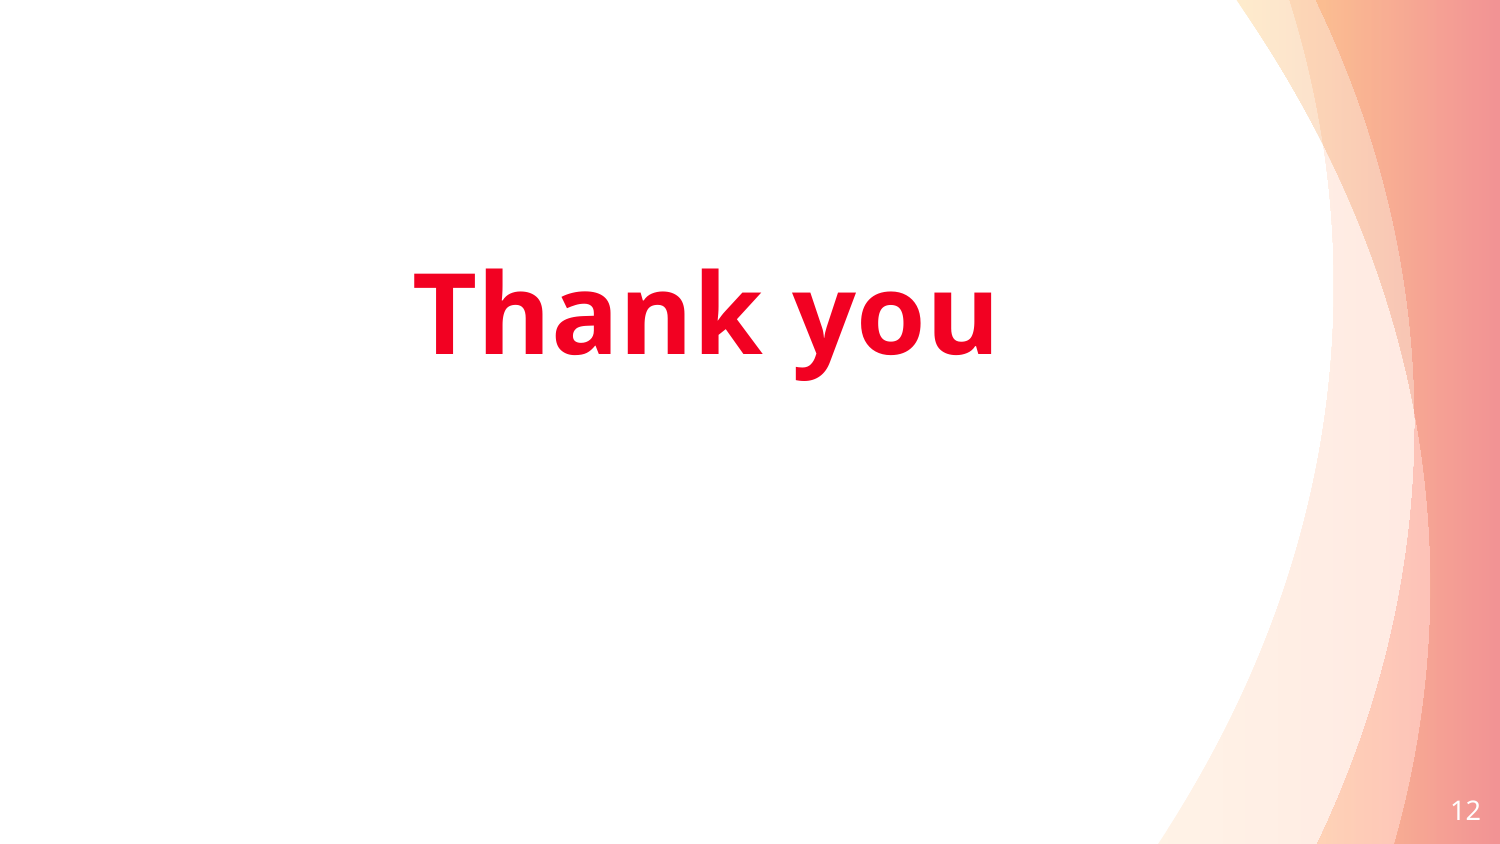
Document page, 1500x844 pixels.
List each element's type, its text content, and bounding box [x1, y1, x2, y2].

slide_number 12 [1391, 779, 1482, 844]
list Thank you [312, 242, 1188, 385]
